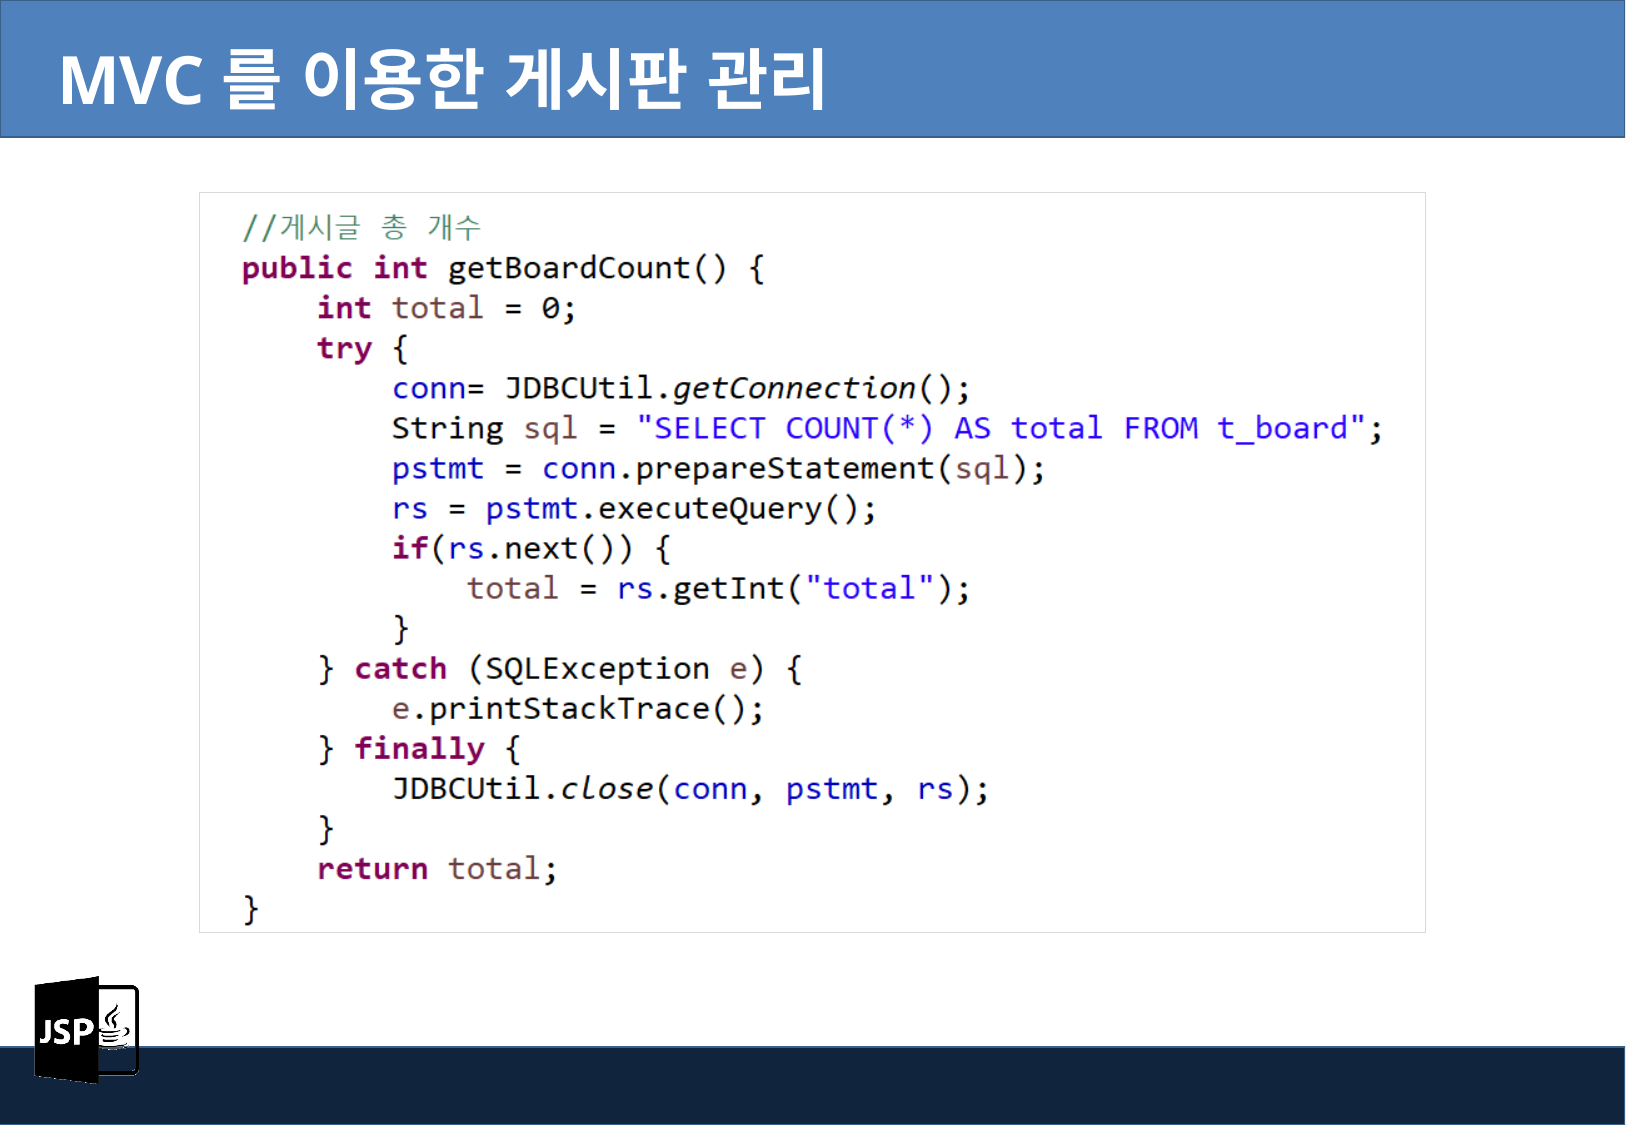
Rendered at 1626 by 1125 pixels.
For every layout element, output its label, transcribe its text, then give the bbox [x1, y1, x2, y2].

text_box MVC를 이용한 게시판 관리 [24, 7, 1049, 148]
picture [32, 976, 141, 1084]
picture [198, 192, 1426, 933]
text_box [0, 0, 834, 138]
